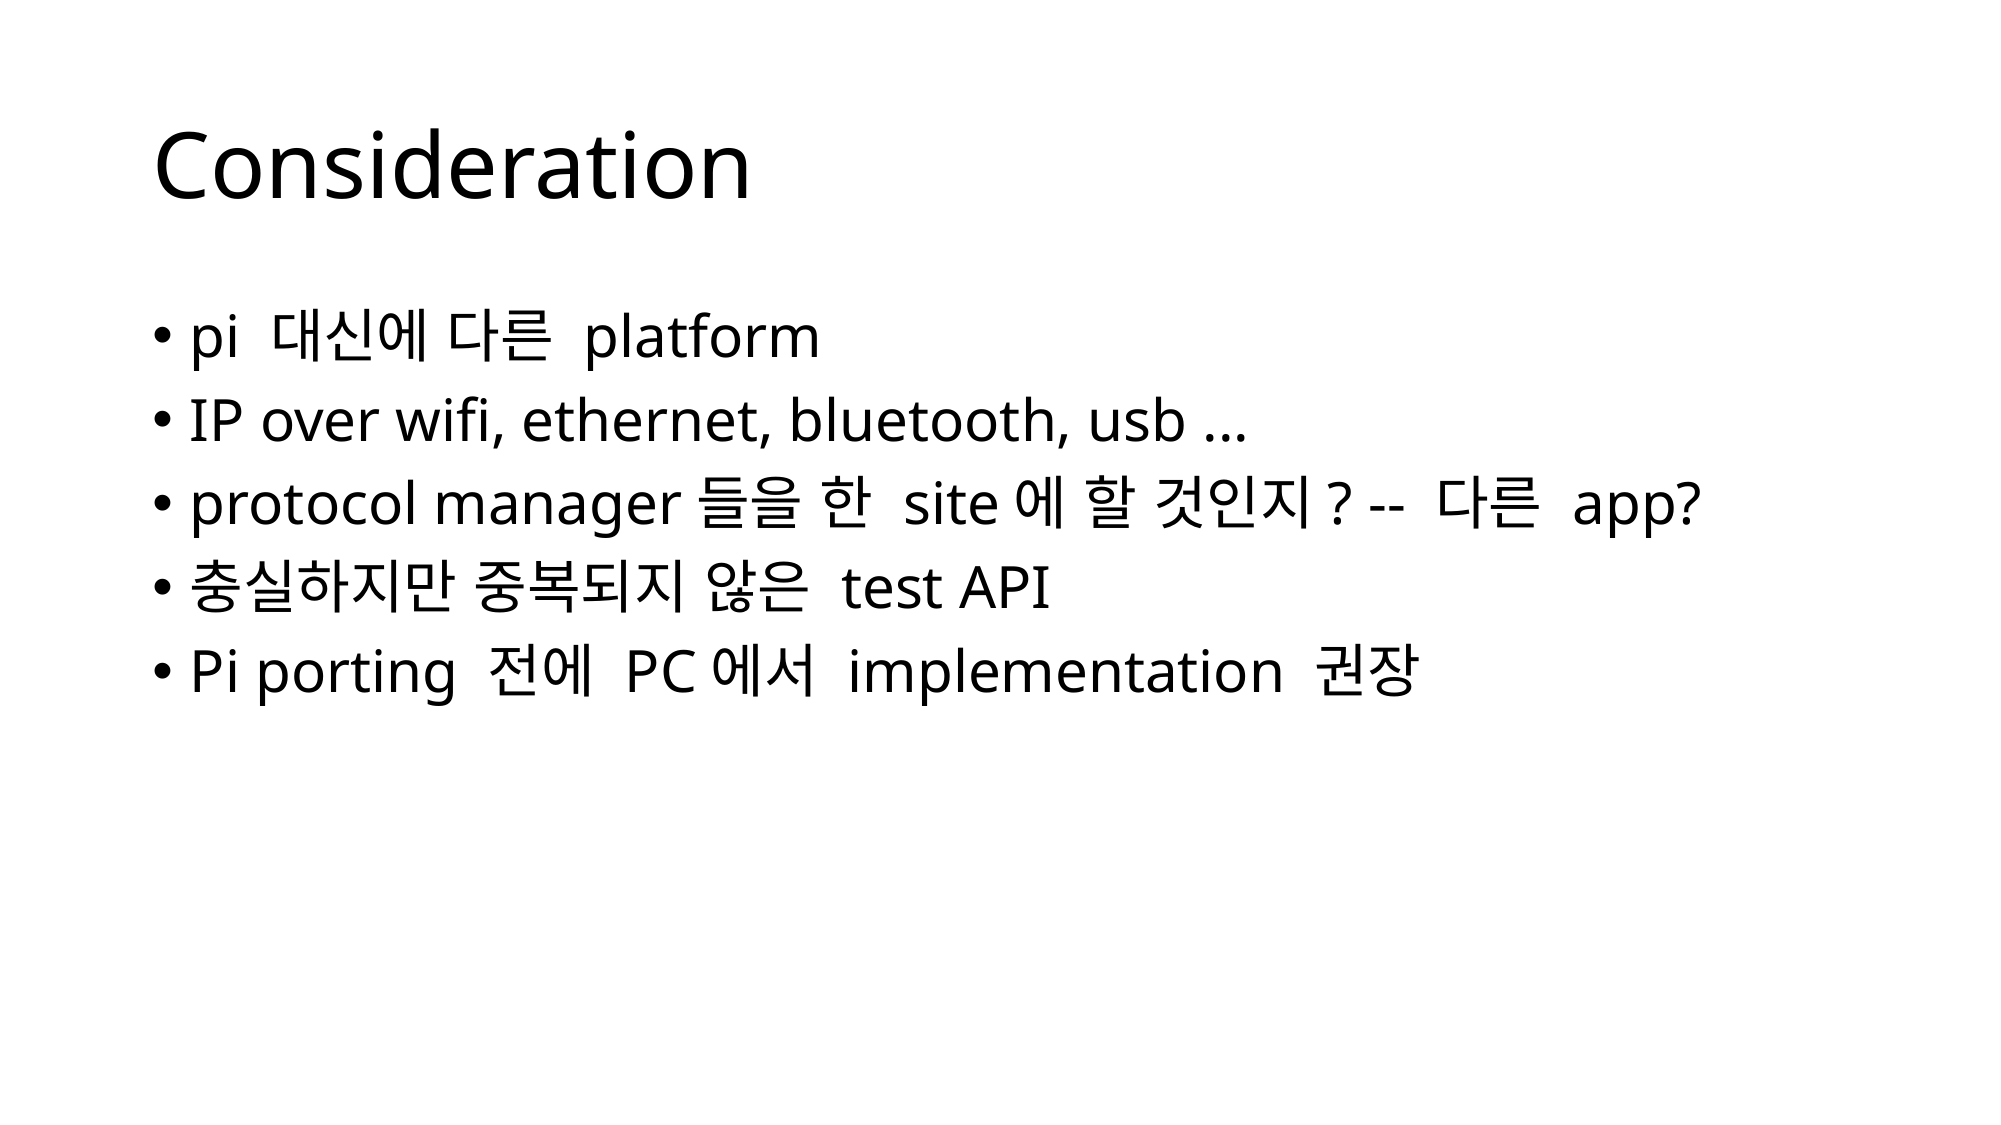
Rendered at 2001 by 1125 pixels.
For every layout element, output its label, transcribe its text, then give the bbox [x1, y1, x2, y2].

list pi 대신에 다른 platform IP over wifi, ethernet, bluetooth, usb ... protocol manager들을 한 site에 할 것인지? -- 다른 app? 충실하지만 중복되지 않은 test API Pi porting 전에 PC에서 implementation 권장 [137, 299, 1863, 1014]
title Consideration [137, 59, 1863, 278]
